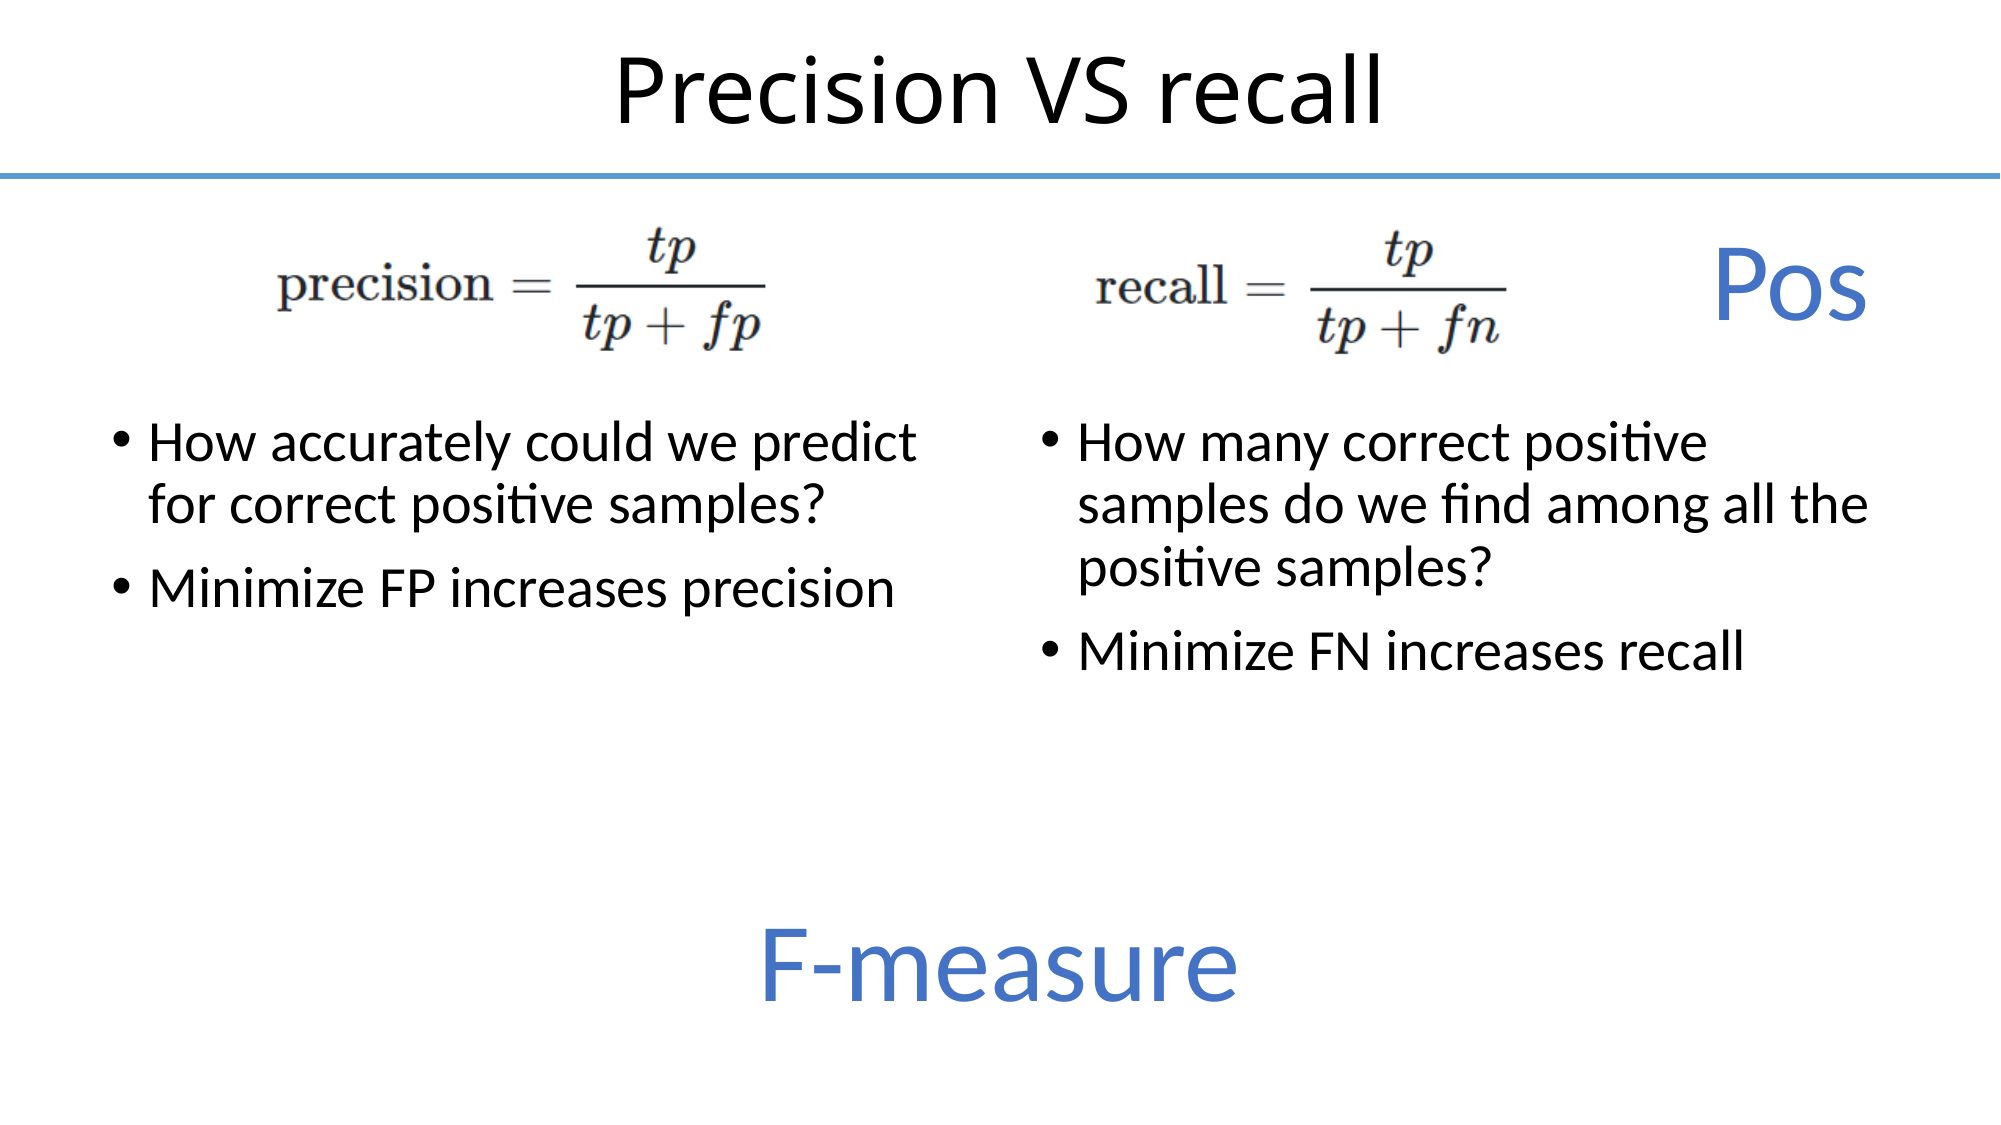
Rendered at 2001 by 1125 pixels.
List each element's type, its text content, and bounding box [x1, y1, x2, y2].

text_box Pos [1695, 200, 1885, 351]
picture [265, 200, 775, 362]
list How accurately could we predict for correct positive samples? Minimize FP increases precision [96, 403, 1000, 730]
text_box How many correct positive samples do we find among all the positive samples? Minimize FN increases recall [1025, 403, 1929, 730]
text_box F-measure [743, 881, 1257, 1032]
picture [1088, 216, 1516, 362]
title Precision VS recall [137, 16, 1863, 171]
